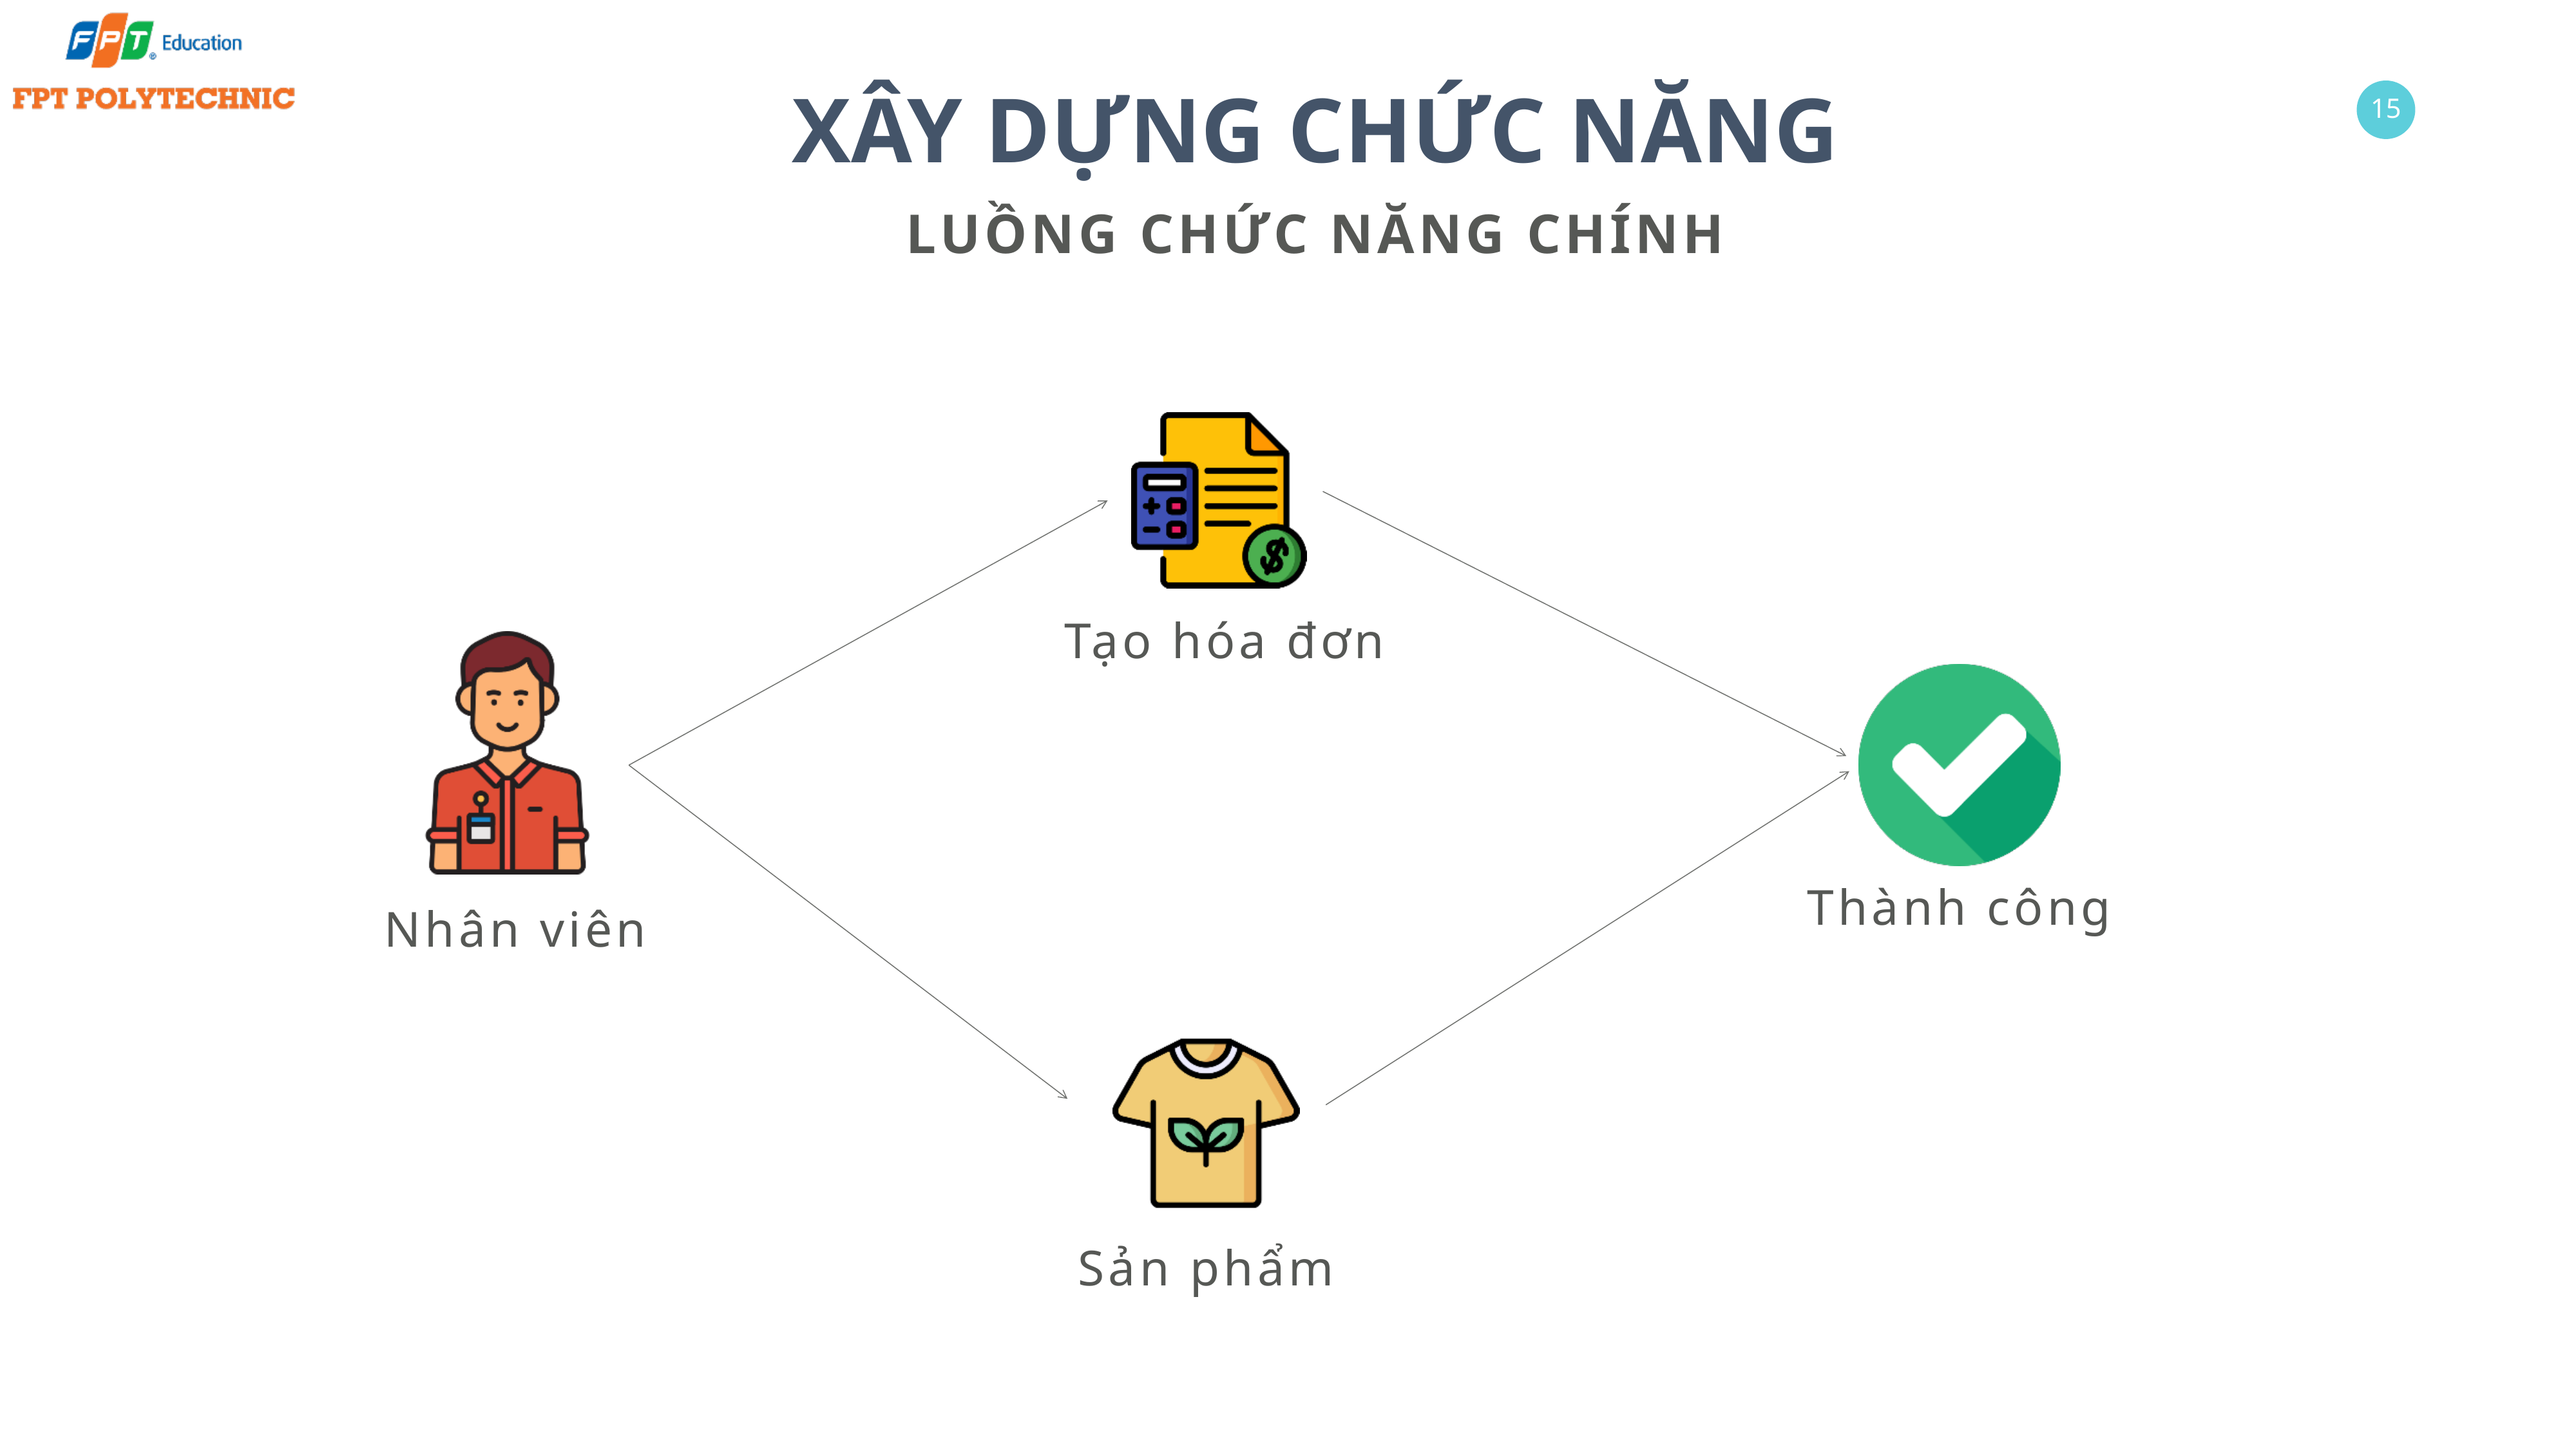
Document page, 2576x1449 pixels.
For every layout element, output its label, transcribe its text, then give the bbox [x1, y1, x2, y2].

picture [386, 631, 629, 875]
picture [1112, 1030, 1300, 1217]
picture [3, 4, 305, 118]
text_box XÂY DỰNG CHỨC NĂNG [671, 69, 1960, 185]
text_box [1326, 771, 1849, 1105]
picture [1131, 412, 1307, 589]
picture [1858, 664, 2061, 866]
text_box Sản phẩm [984, 1232, 1429, 1300]
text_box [629, 500, 1108, 766]
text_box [1322, 491, 1847, 757]
text_box Tạo hóa đơn [1108, 605, 1322, 674]
text_box LUỒNG CHỨC NĂNG CHÍNH [671, 194, 1960, 269]
text_box Nhân viên [292, 894, 629, 961]
text_box Thành công [1849, 872, 2182, 940]
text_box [629, 765, 1068, 1099]
